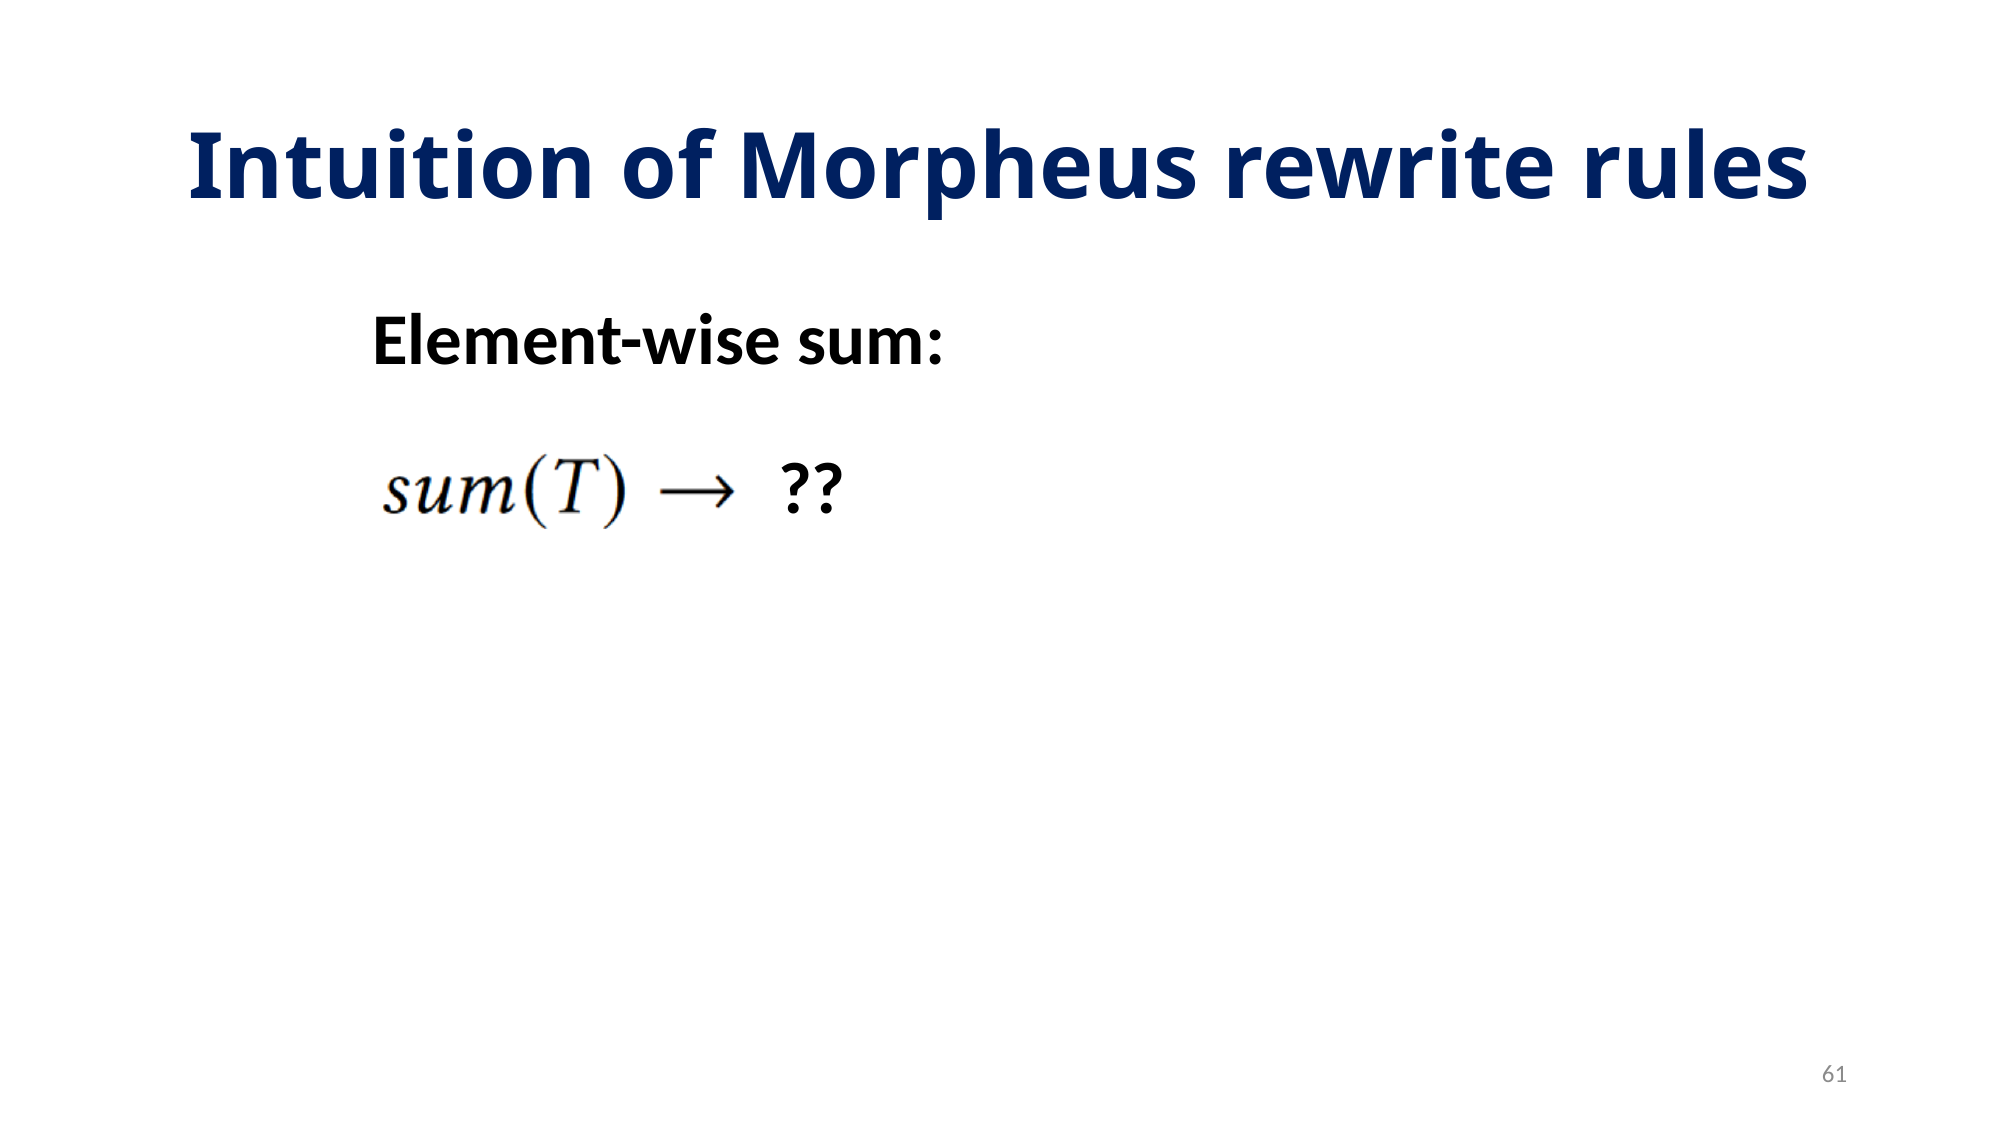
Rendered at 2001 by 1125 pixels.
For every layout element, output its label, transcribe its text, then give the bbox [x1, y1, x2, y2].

text_box Element-wise sum: [357, 294, 1091, 400]
title Intuition of Morpheus rewrite rules [137, 59, 1863, 278]
text_box [741, 441, 2000, 560]
slide_number 61 [1412, 1042, 1863, 1103]
picture [380, 434, 1933, 553]
